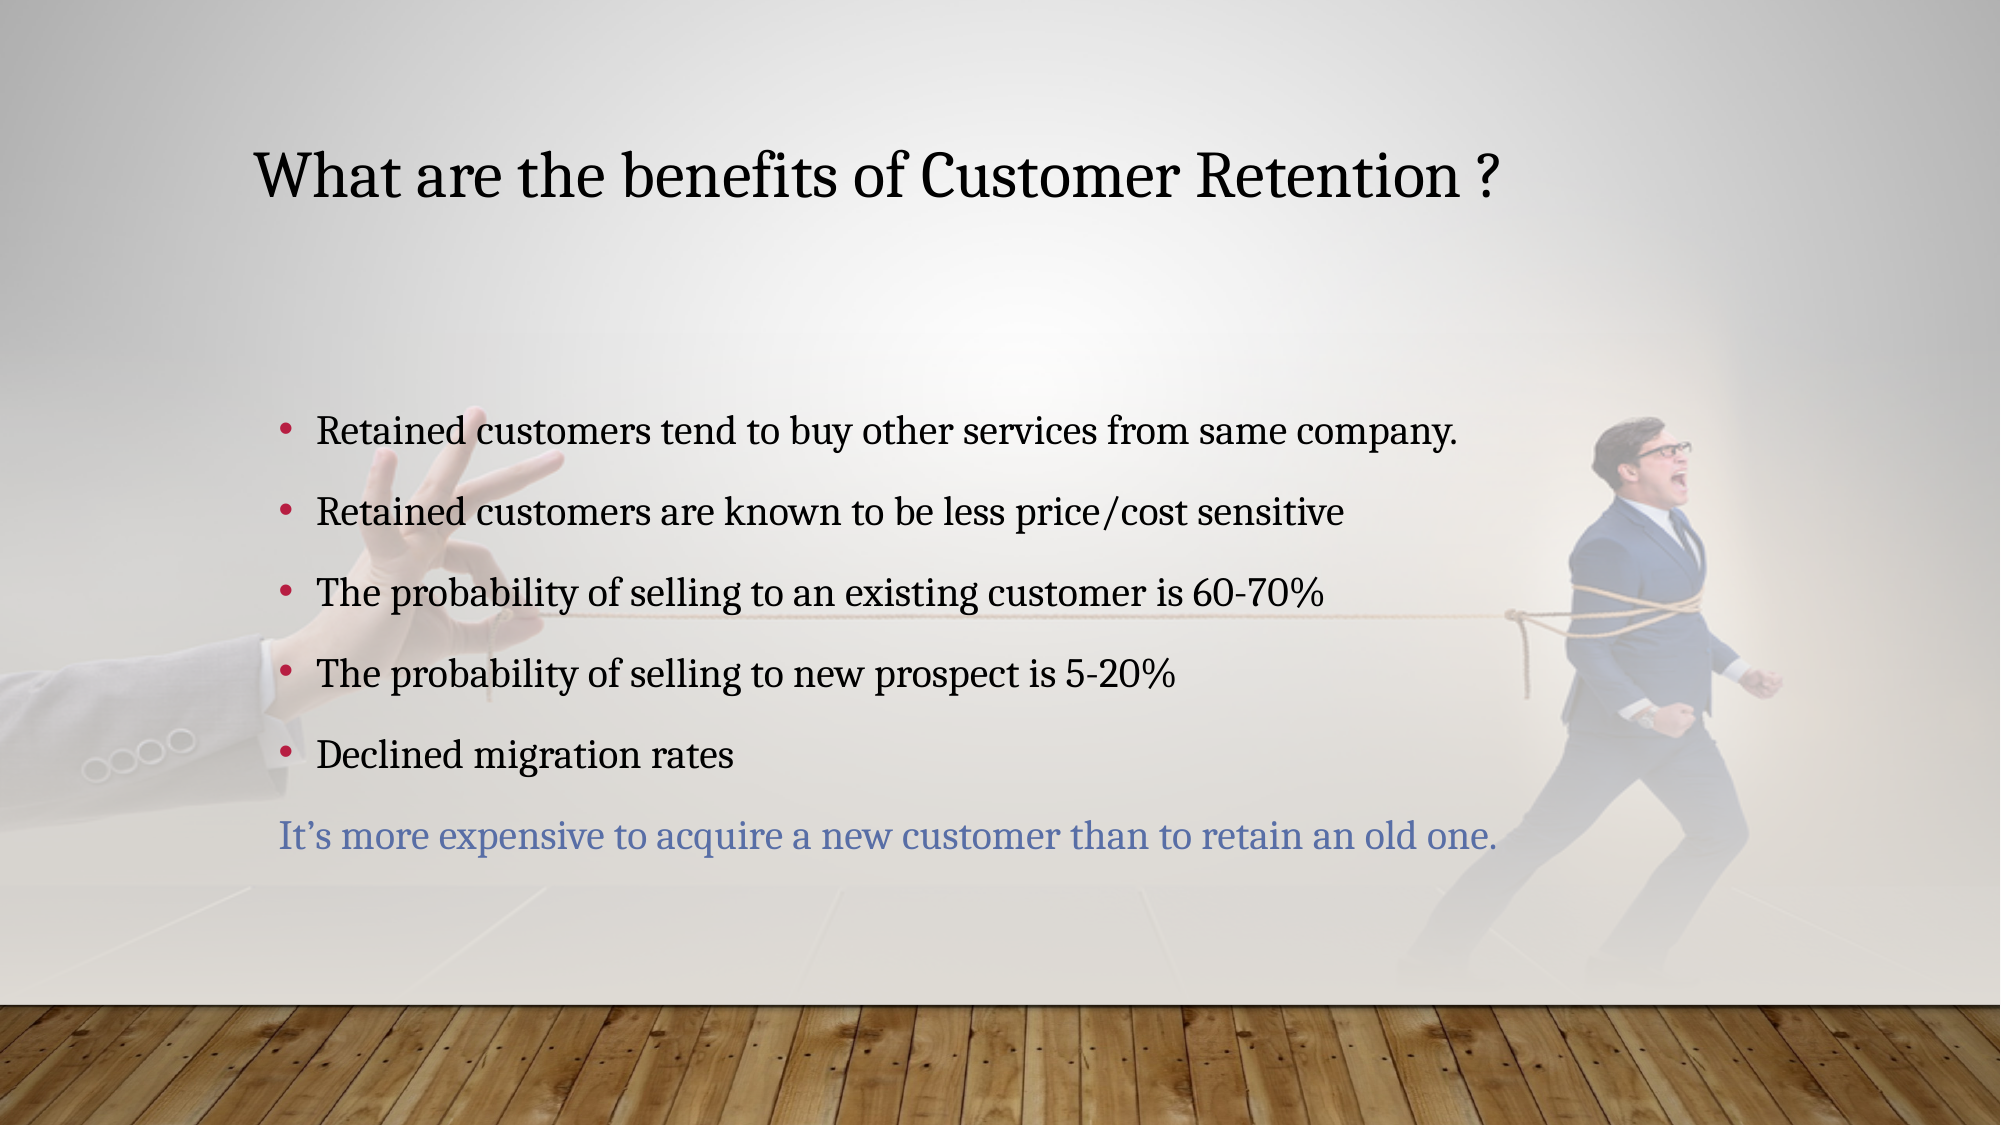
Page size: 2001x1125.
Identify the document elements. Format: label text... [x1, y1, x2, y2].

picture [0, 1005, 2000, 1125]
title What are the benefits of Customer Retention ? [238, 131, 1814, 305]
list Retained customers tend to buy other services from same company. Retained customers are known to be less price/cost sensitive The probability of selling to an existing customer is 60-70% The probability of selling to new prospect is 5-20% Declined migration rates It’s more expensive to acquire a new customer than to retain an old one. [263, 385, 1964, 948]
